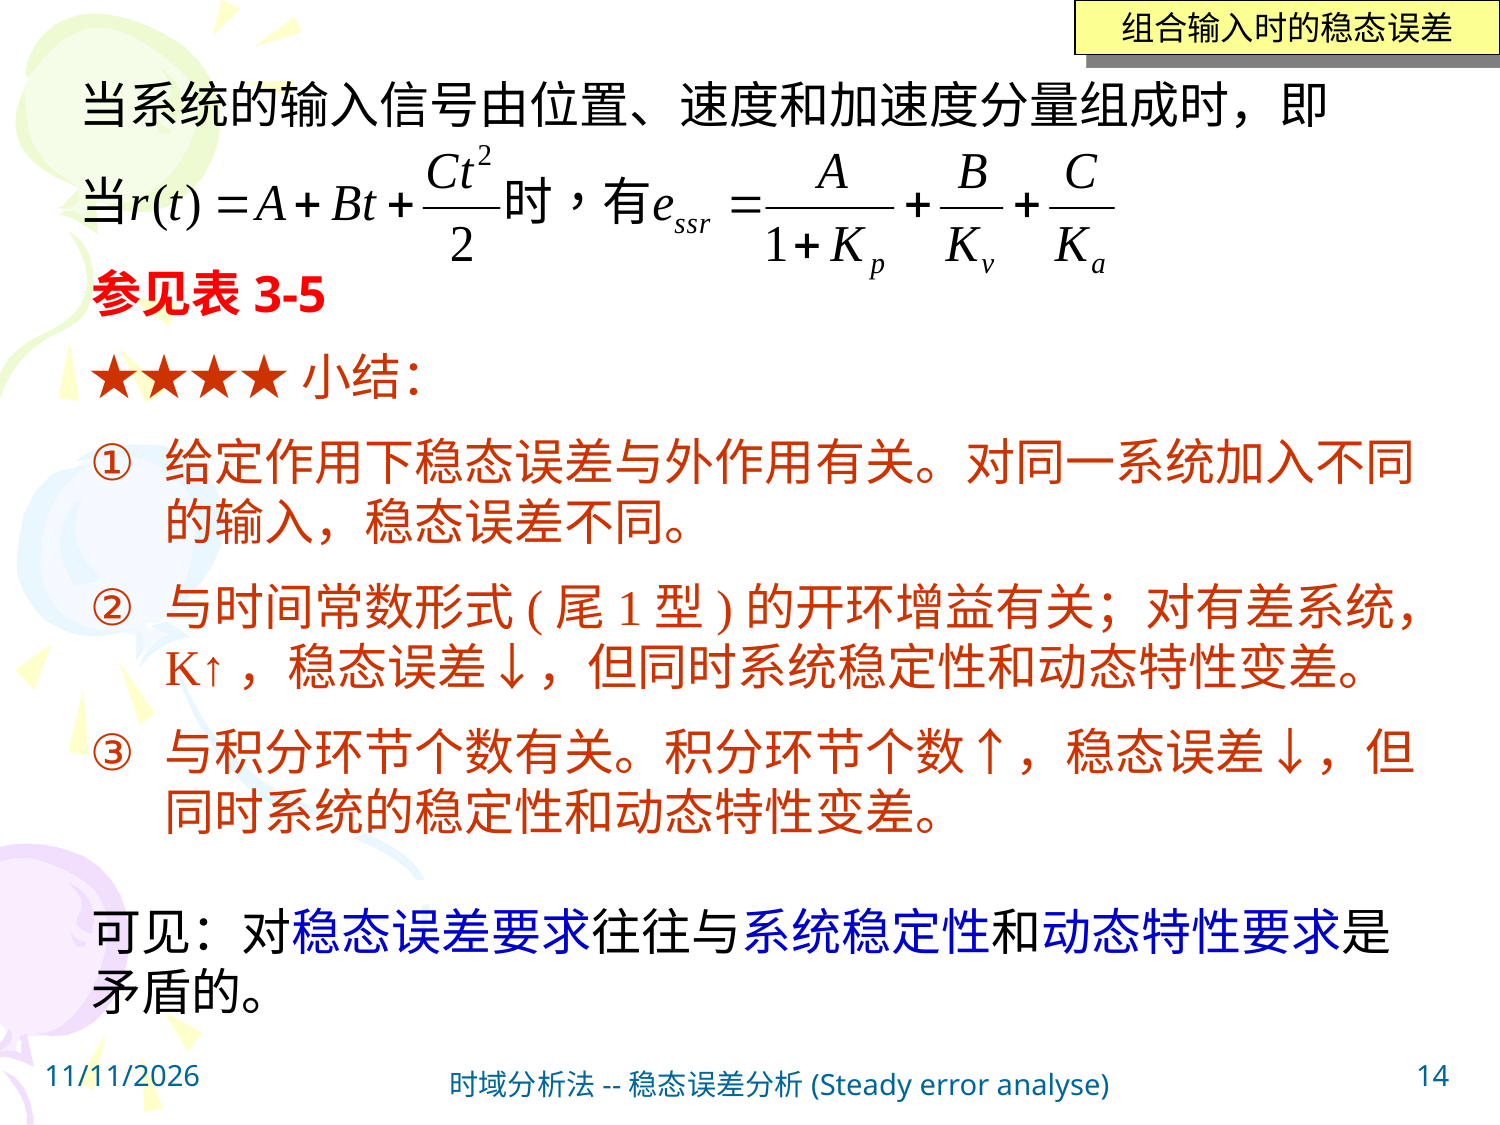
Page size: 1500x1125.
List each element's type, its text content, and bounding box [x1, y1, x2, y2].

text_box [64, 66, 1437, 290]
footer 时域分析法--稳态误差分析(Steady error analyse) [229, 1058, 1328, 1125]
text_box ★★★★小结： 给定作用下稳态误差与外作用有关。对同一系统加入不同的输入，稳态误差不同。 与时间常数形式(尾1型)的开环增益有关；对有差系统，K↑，稳态误差↓，但同时系统稳定性和动态特性变差。 与积分环节个数有关。积分环节个数↑，稳态误差↓，但同时系统的稳定性和动态特性变差。 [74, 338, 1447, 848]
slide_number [29, 1049, 231, 1125]
text_box 可见：对稳态误差要求往往与系统稳定性和动态特性要求是矛盾的。 [76, 893, 1424, 1028]
text_box 组合输入时的稳态误差 [1074, 0, 1500, 55]
slide_number 14 [1328, 1049, 1465, 1125]
text_box 参见表3-5 [76, 298, 361, 331]
